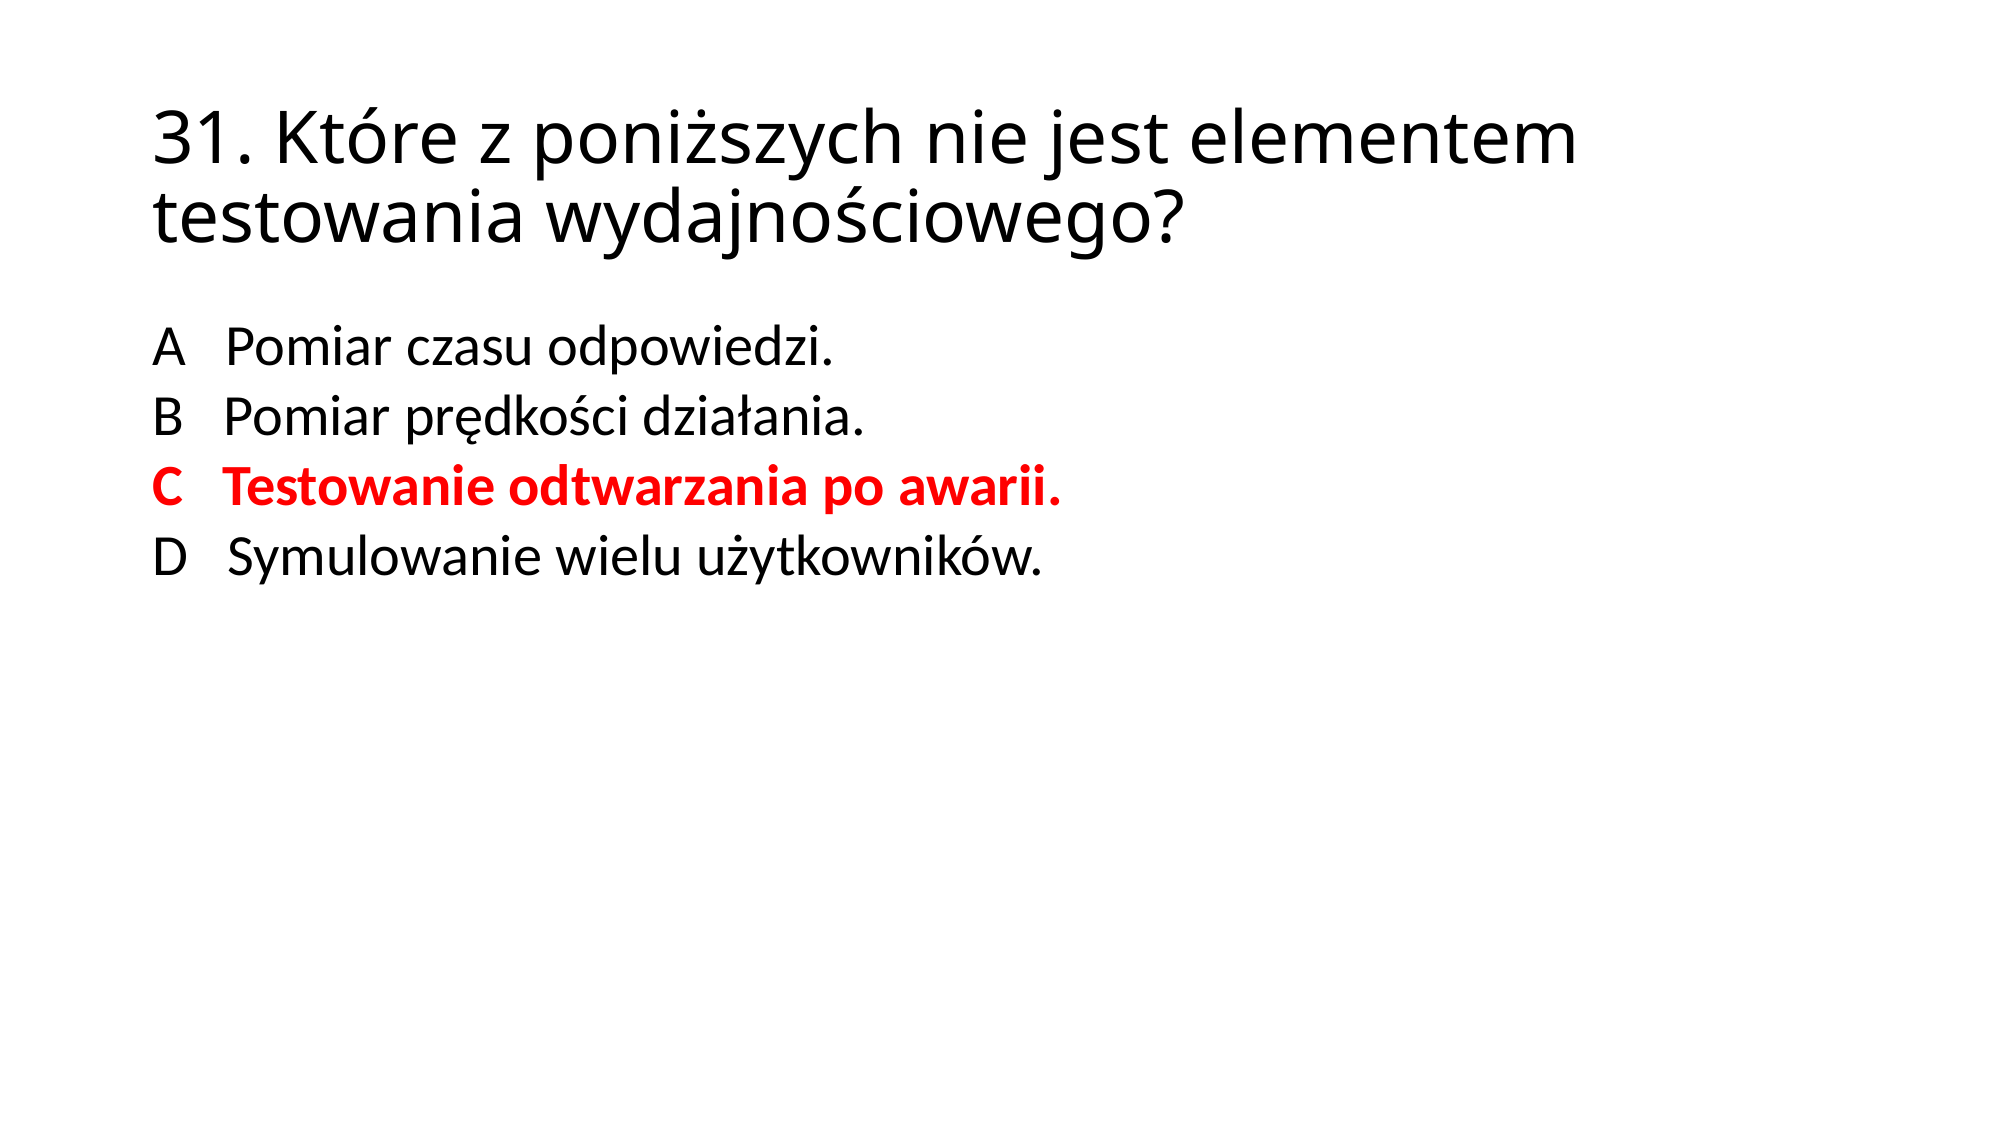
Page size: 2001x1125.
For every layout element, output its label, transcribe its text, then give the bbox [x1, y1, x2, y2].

text_box A Pomiar czasu odpowiedzi. B Pomiar prędkości działania. C Testowanie odtwarzania po awarii. D Symulowanie wielu użytkowników. [137, 299, 1863, 1013]
text_box 31. Które z poniższych nie jest elementem testowania wydajnościowego? [137, 59, 1863, 299]
